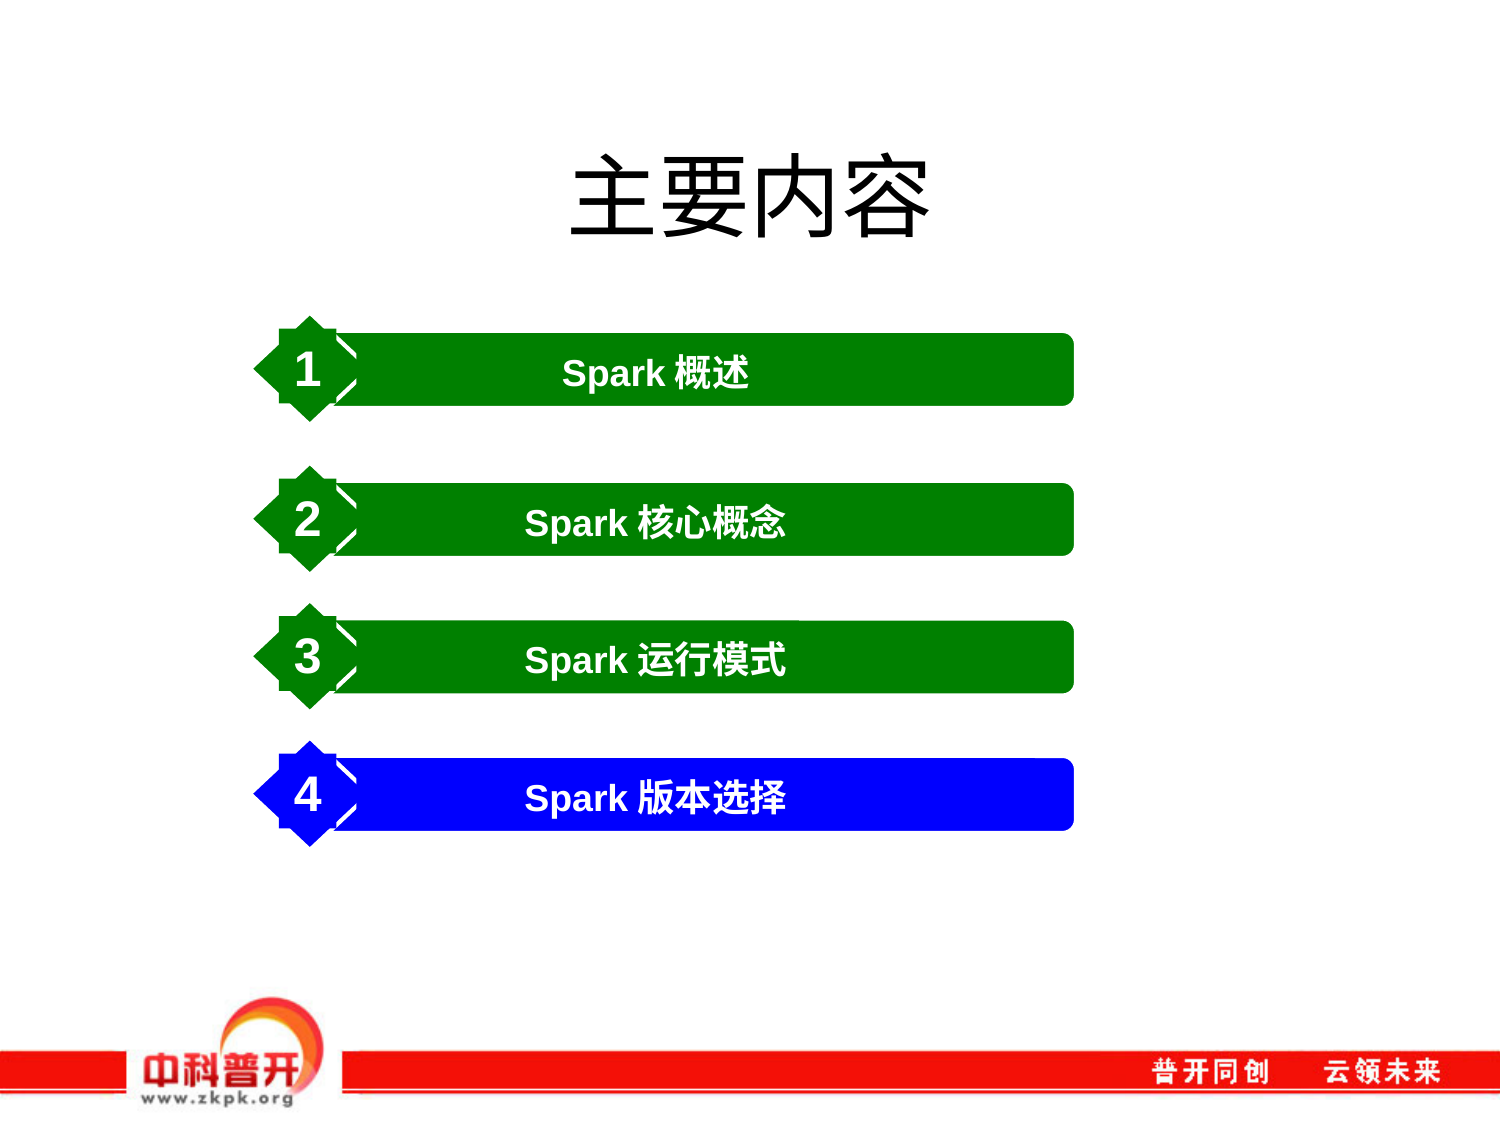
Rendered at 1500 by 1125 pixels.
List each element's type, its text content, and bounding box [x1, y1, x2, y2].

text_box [249, 599, 1076, 713]
title 主要内容 [75, 137, 1425, 250]
picture [0, 0, 1500, 1125]
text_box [249, 737, 1076, 851]
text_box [249, 462, 1076, 576]
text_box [249, 312, 1076, 426]
